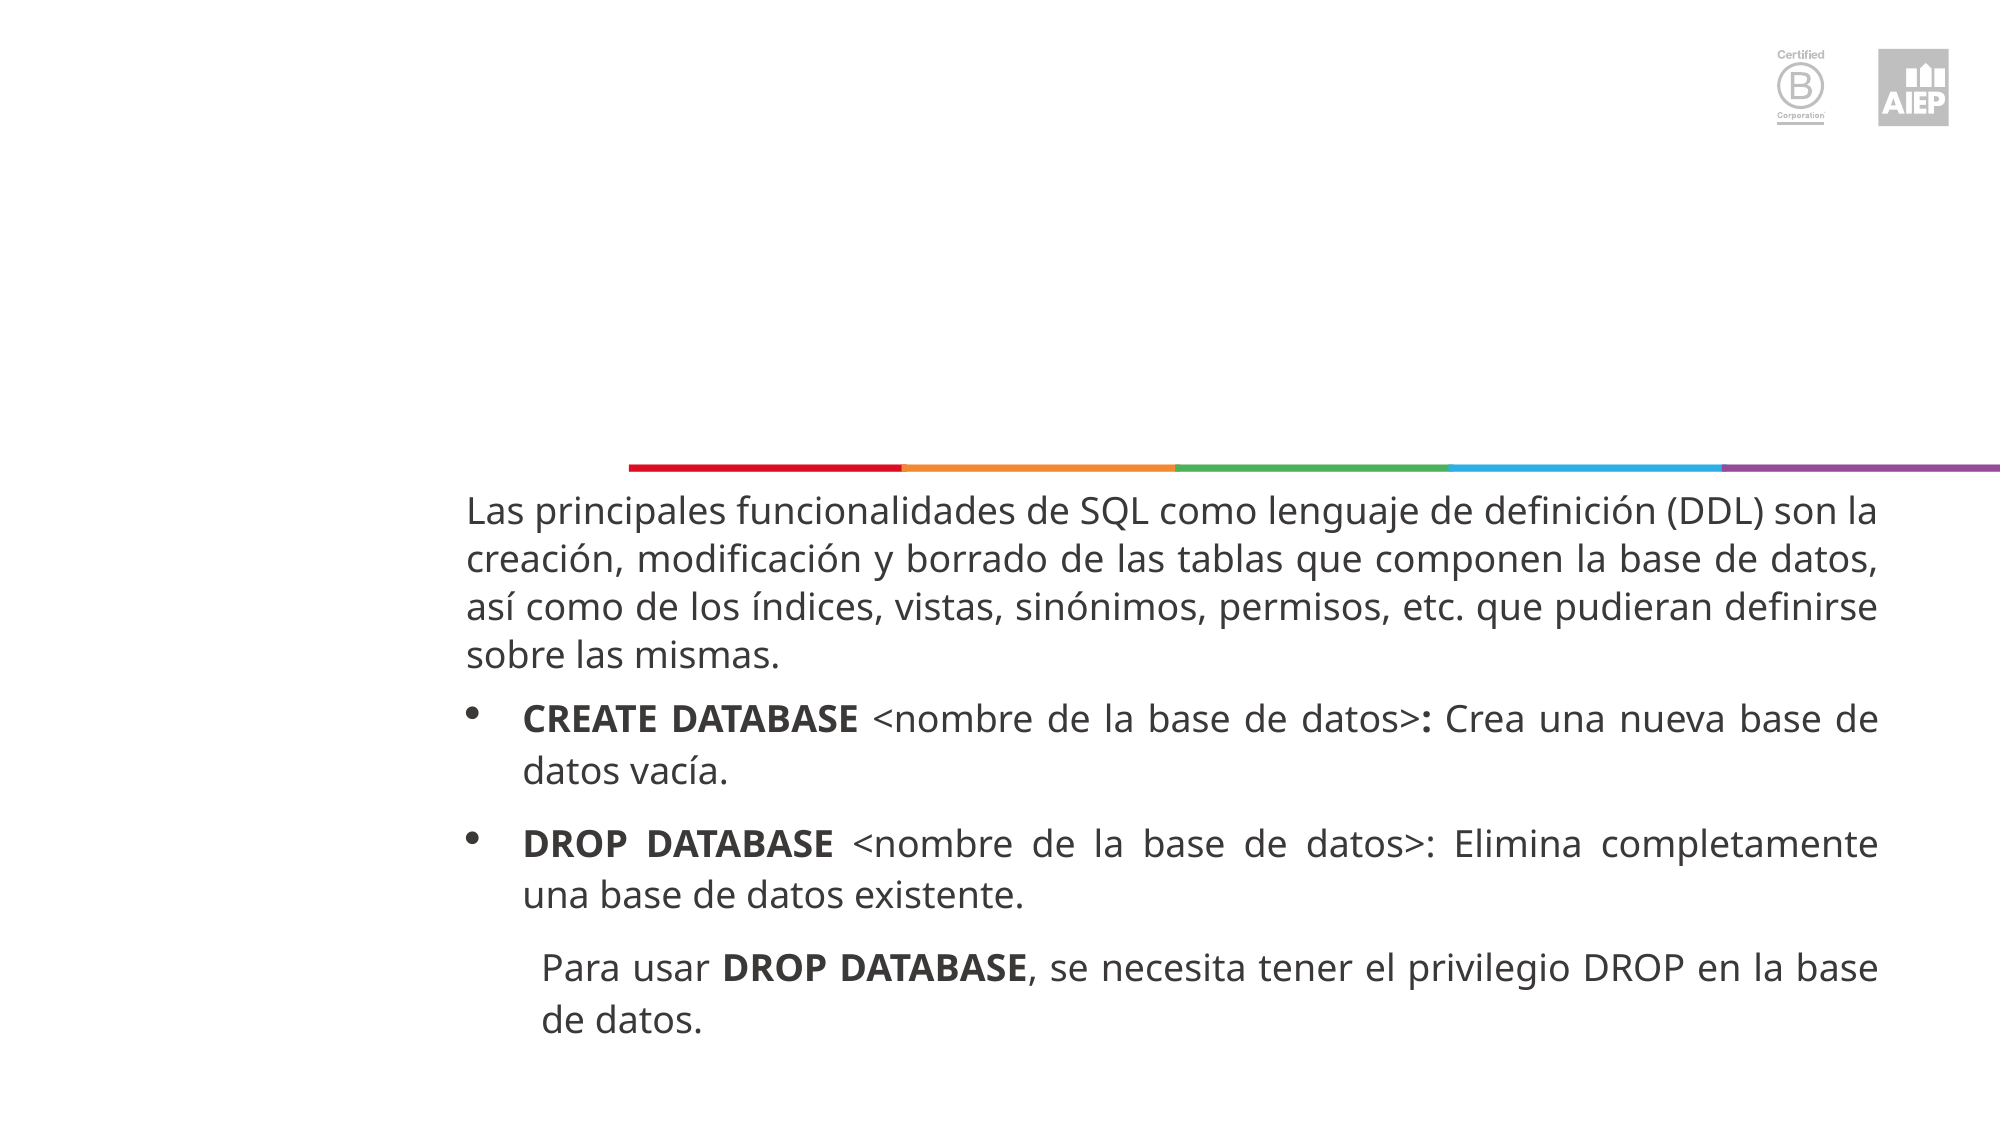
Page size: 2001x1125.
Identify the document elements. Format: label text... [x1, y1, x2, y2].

picture [0, 0, 575, 1125]
text_box Las principales funcionalidades de SQL como lenguaje de definición (DDL) son la creación, modificación y borrado de las tablas que componen la base de datos, así como de los índices, vistas, sinónimos, permisos, etc. que pudieran definirse sobre las mismas. CREATE DATABASE <nombre de la base de datos>: Crea una nueva base de datos vacía. DROP DATABASE <nombre de la base de datos>: Elimina completamente una base de datos existente. Para usar DROP DATABASE, se necesita tener el privilegio DROP en la base de datos. [575, 476, 1895, 1049]
picture [628, 464, 2000, 472]
